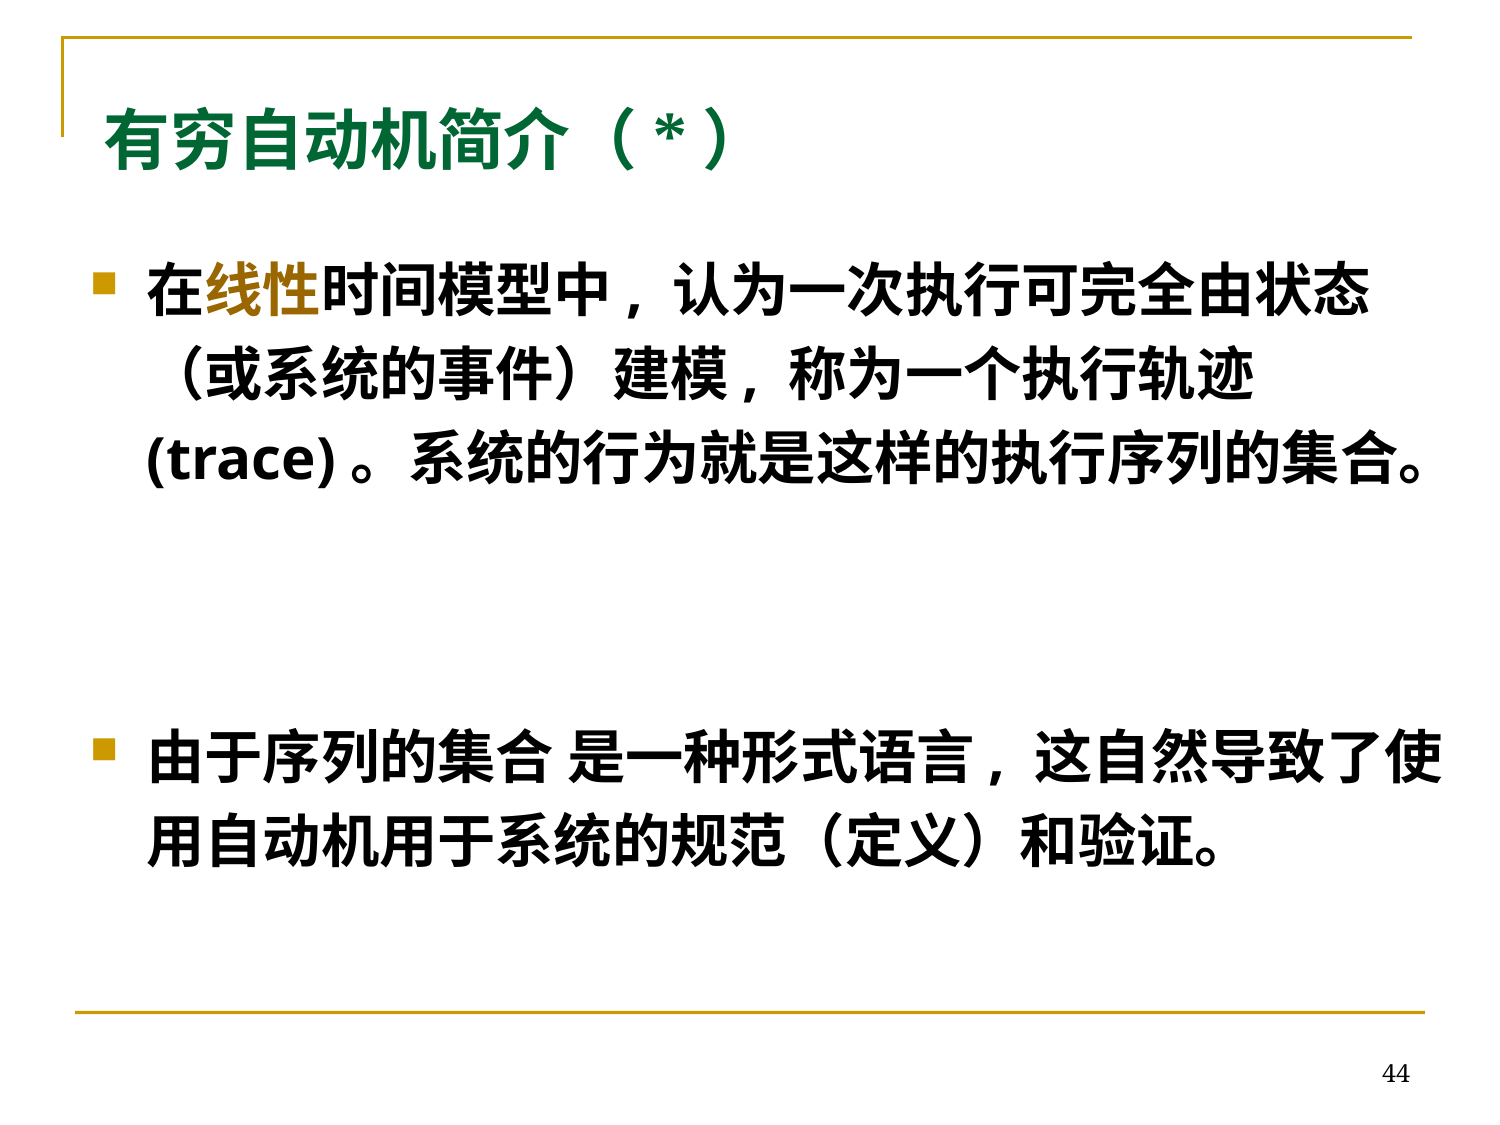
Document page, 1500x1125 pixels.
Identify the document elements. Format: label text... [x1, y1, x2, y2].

list 在线性时间模型中, 认为一次执行可完全由状态（或系统的事件）建模, 称为一个执行轨迹 (trace)。系统的行为就是这样的执行序列的集合。 由于序列的集合 是一种形式语言, 这自然导致了使用自动机用于系统的规范（定义）和验证。 [75, 231, 1459, 975]
title 有穷自动机简介（*） [88, 90, 975, 197]
slide_number 44 [1074, 1023, 1426, 1100]
